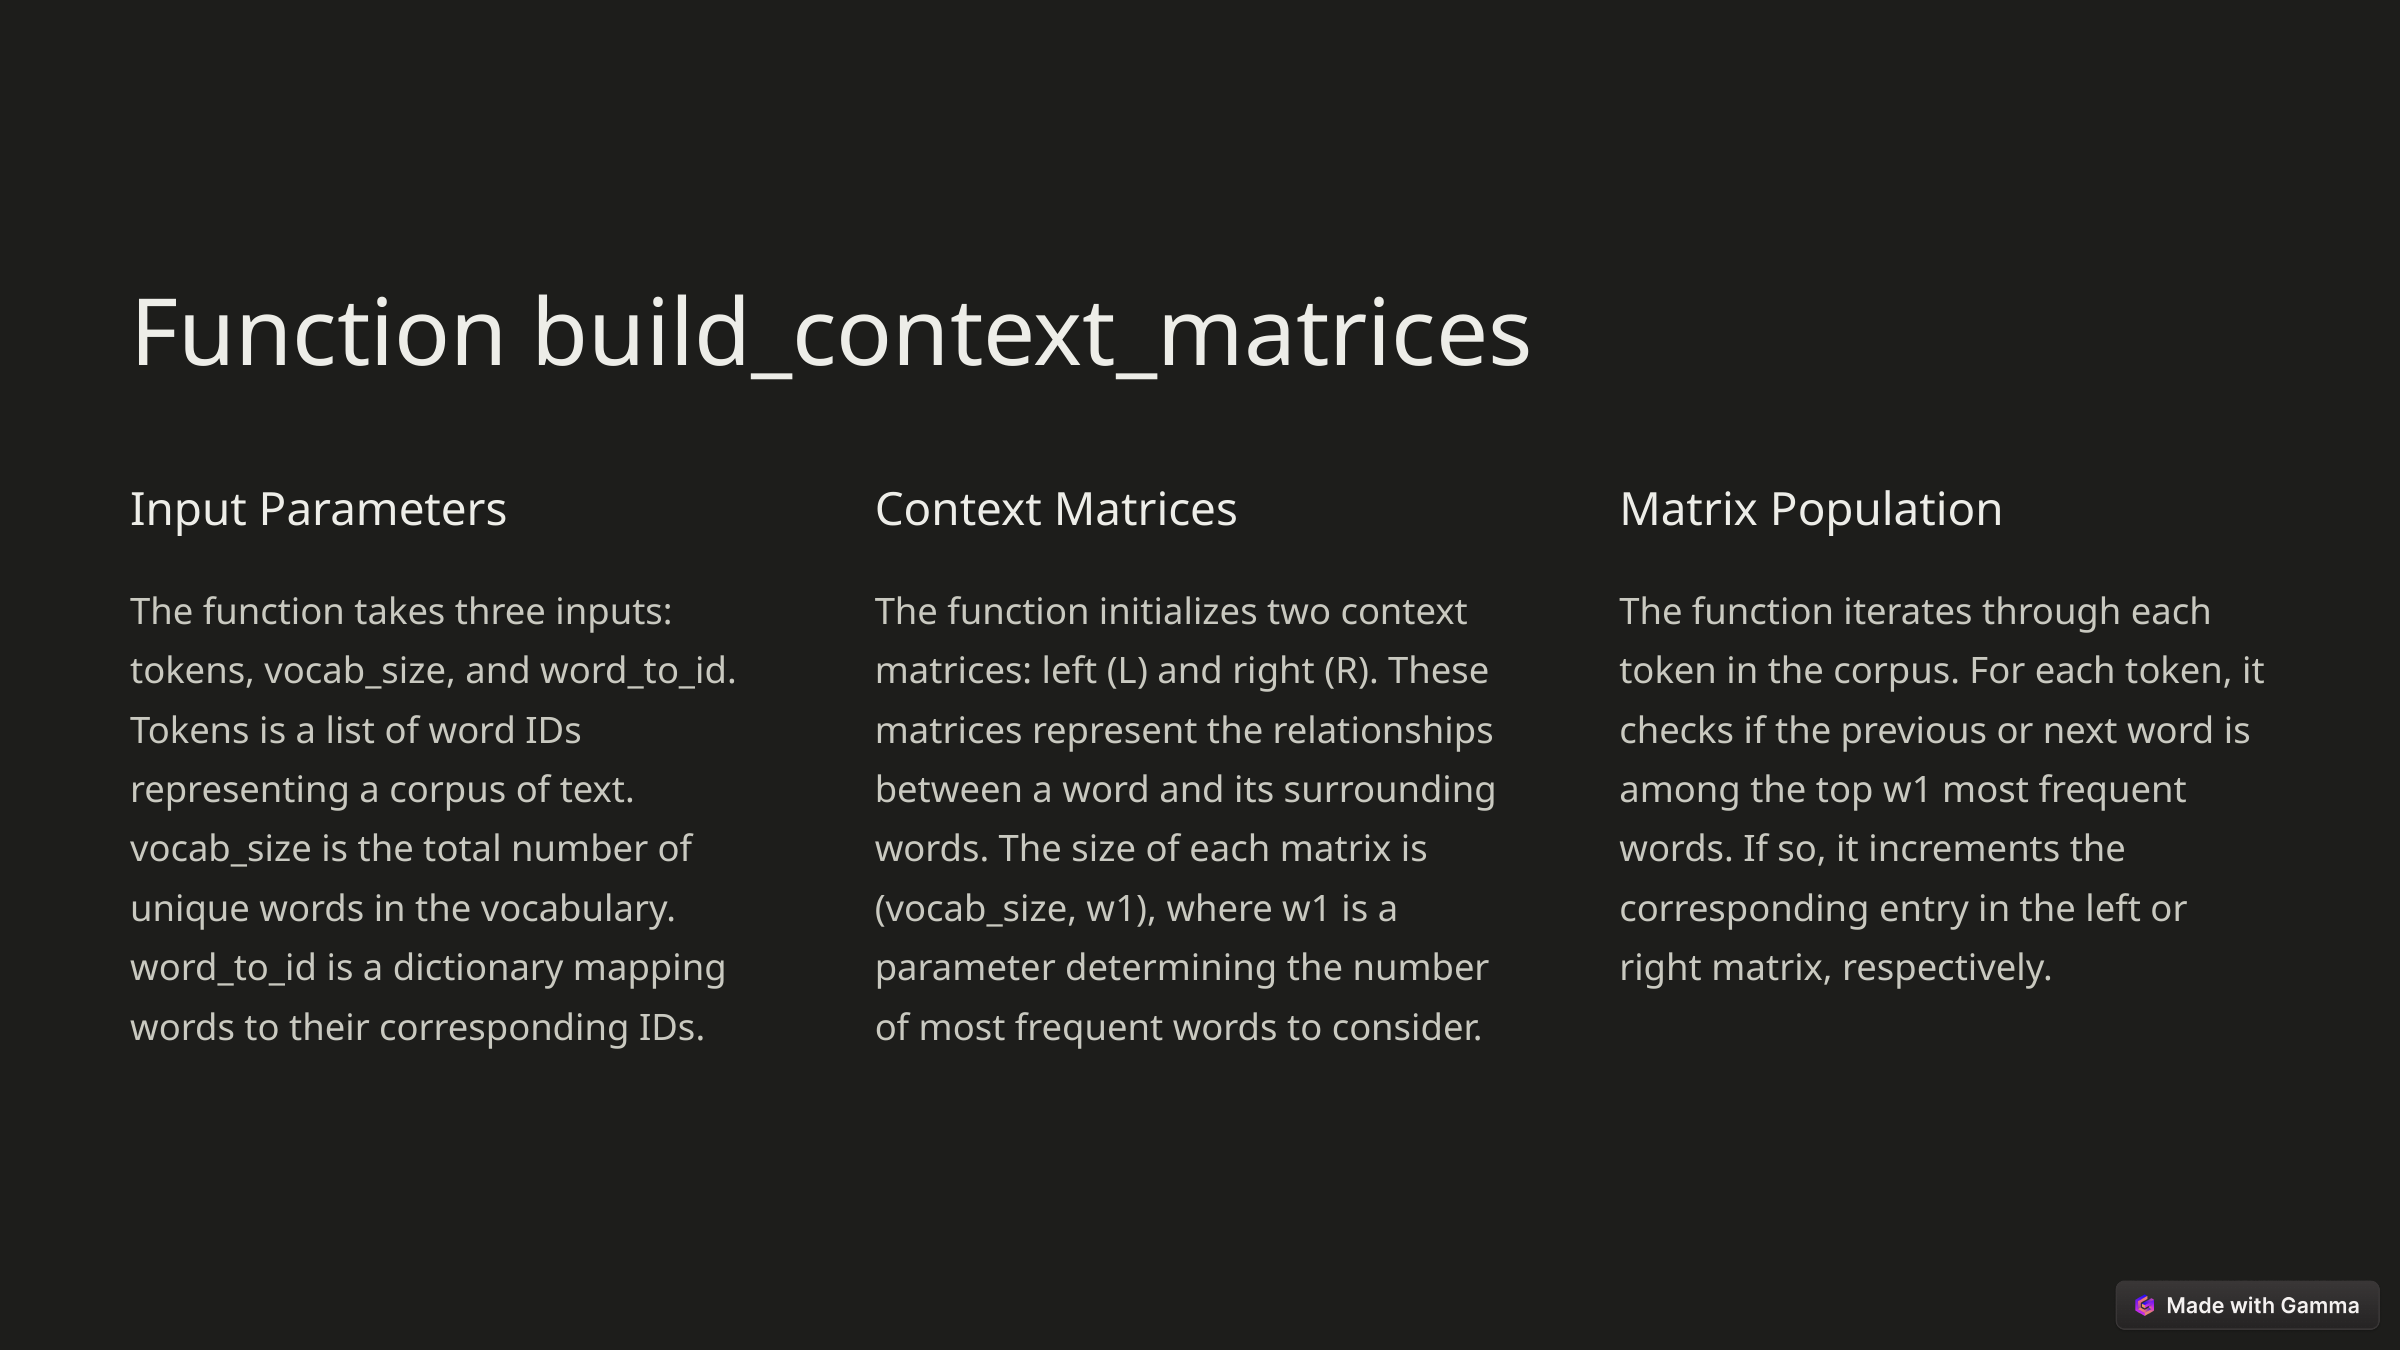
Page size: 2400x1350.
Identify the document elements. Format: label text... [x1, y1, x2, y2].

text_box The function iterates through each token in the corpus. For each token, it checks if the previous or next word is among the top w1 most frequent words. If so, it increments the corresponding entry in the left or right matrix, respectively. [1619, 572, 2272, 989]
text_box Input Parameters [130, 477, 596, 536]
text_box Function build_context_matrices [130, 267, 1693, 385]
picture [2106, 1271, 2389, 1339]
text_box Matrix Population [1619, 477, 2085, 536]
text_box Context Matrices [874, 477, 1340, 536]
text_box The function initializes two context matrices: left (L) and right (R). These matrices represent the relationships between a word and its surrounding words. The size of each matrix is (vocab_size, w1), where w1 is a parameter determining the number of most frequent words to consider. [874, 572, 1528, 1049]
text_box The function takes three inputs: tokens, vocab_size, and word_to_id. Tokens is a list of word IDs representing a corpus of text. vocab_size is the total number of unique words in the vocabulary. word_to_id is a dictionary mapping words to their corresponding IDs. [130, 572, 783, 1049]
